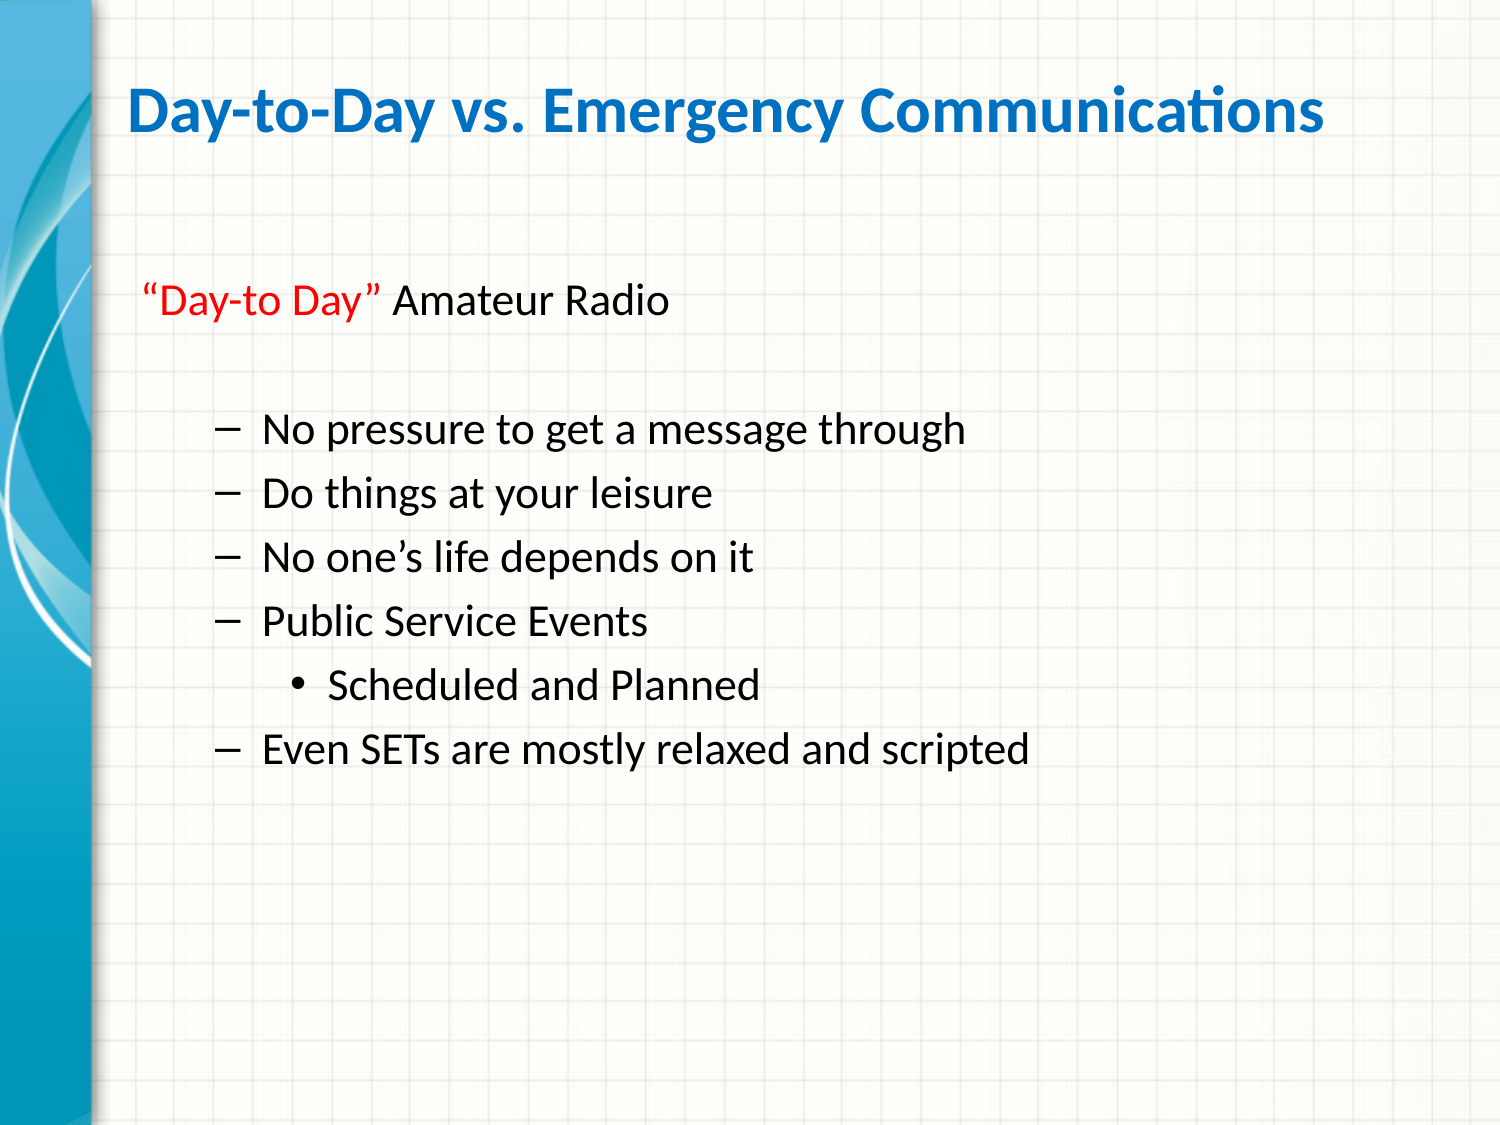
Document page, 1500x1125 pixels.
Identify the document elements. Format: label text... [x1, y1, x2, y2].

picture [0, 0, 1500, 1125]
list “Day-to Day” Amateur Radio No pressure to get a message through Do things at your leisure No one’s life depends on it Public Service Events Scheduled and Planned Even SETs are mostly relaxed and scripted [125, 262, 1450, 1005]
title Day-to-Day vs. Emergency Communications [112, 12, 1463, 200]
